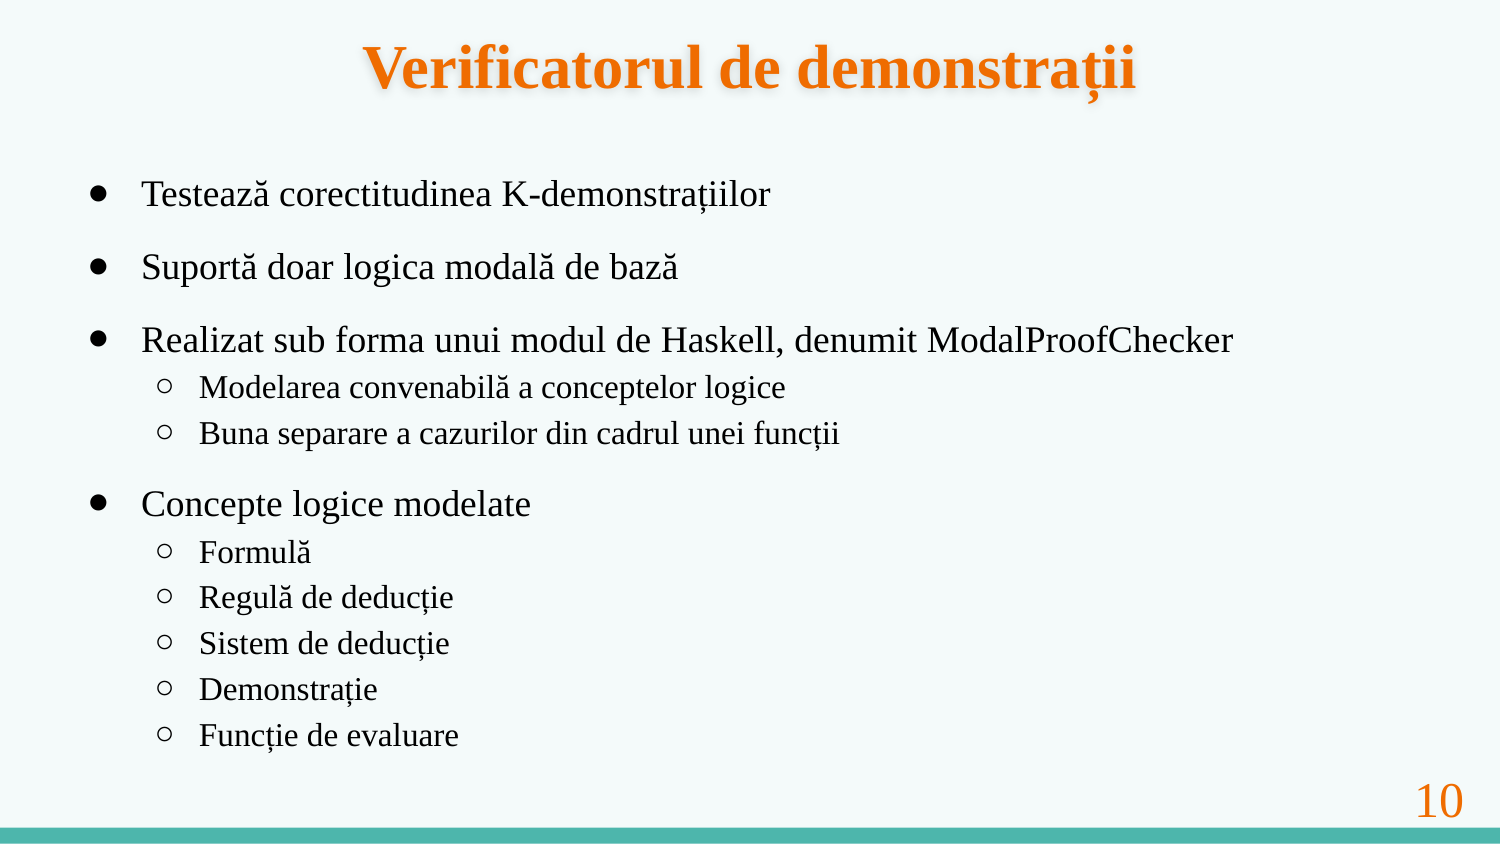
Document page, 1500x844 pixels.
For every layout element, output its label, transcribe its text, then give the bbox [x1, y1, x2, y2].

list Testează corectitudinea K-demonstrațiilor Suportă doar logica modală de bază Realizat sub forma unui modul de Haskell, denumit ModalProofChecker Modelarea convenabilă a conceptelor logice Buna separare a cazurilor din cadrul unei funcții Concepte logice modelate Formulă Regulă de deducție Sistem de deducție Demonstrație Funcție de evaluare [51, 147, 1449, 750]
title Verificatorul de demonstrații [51, 0, 1449, 116]
slide_number ‹#› [1389, 764, 1480, 830]
